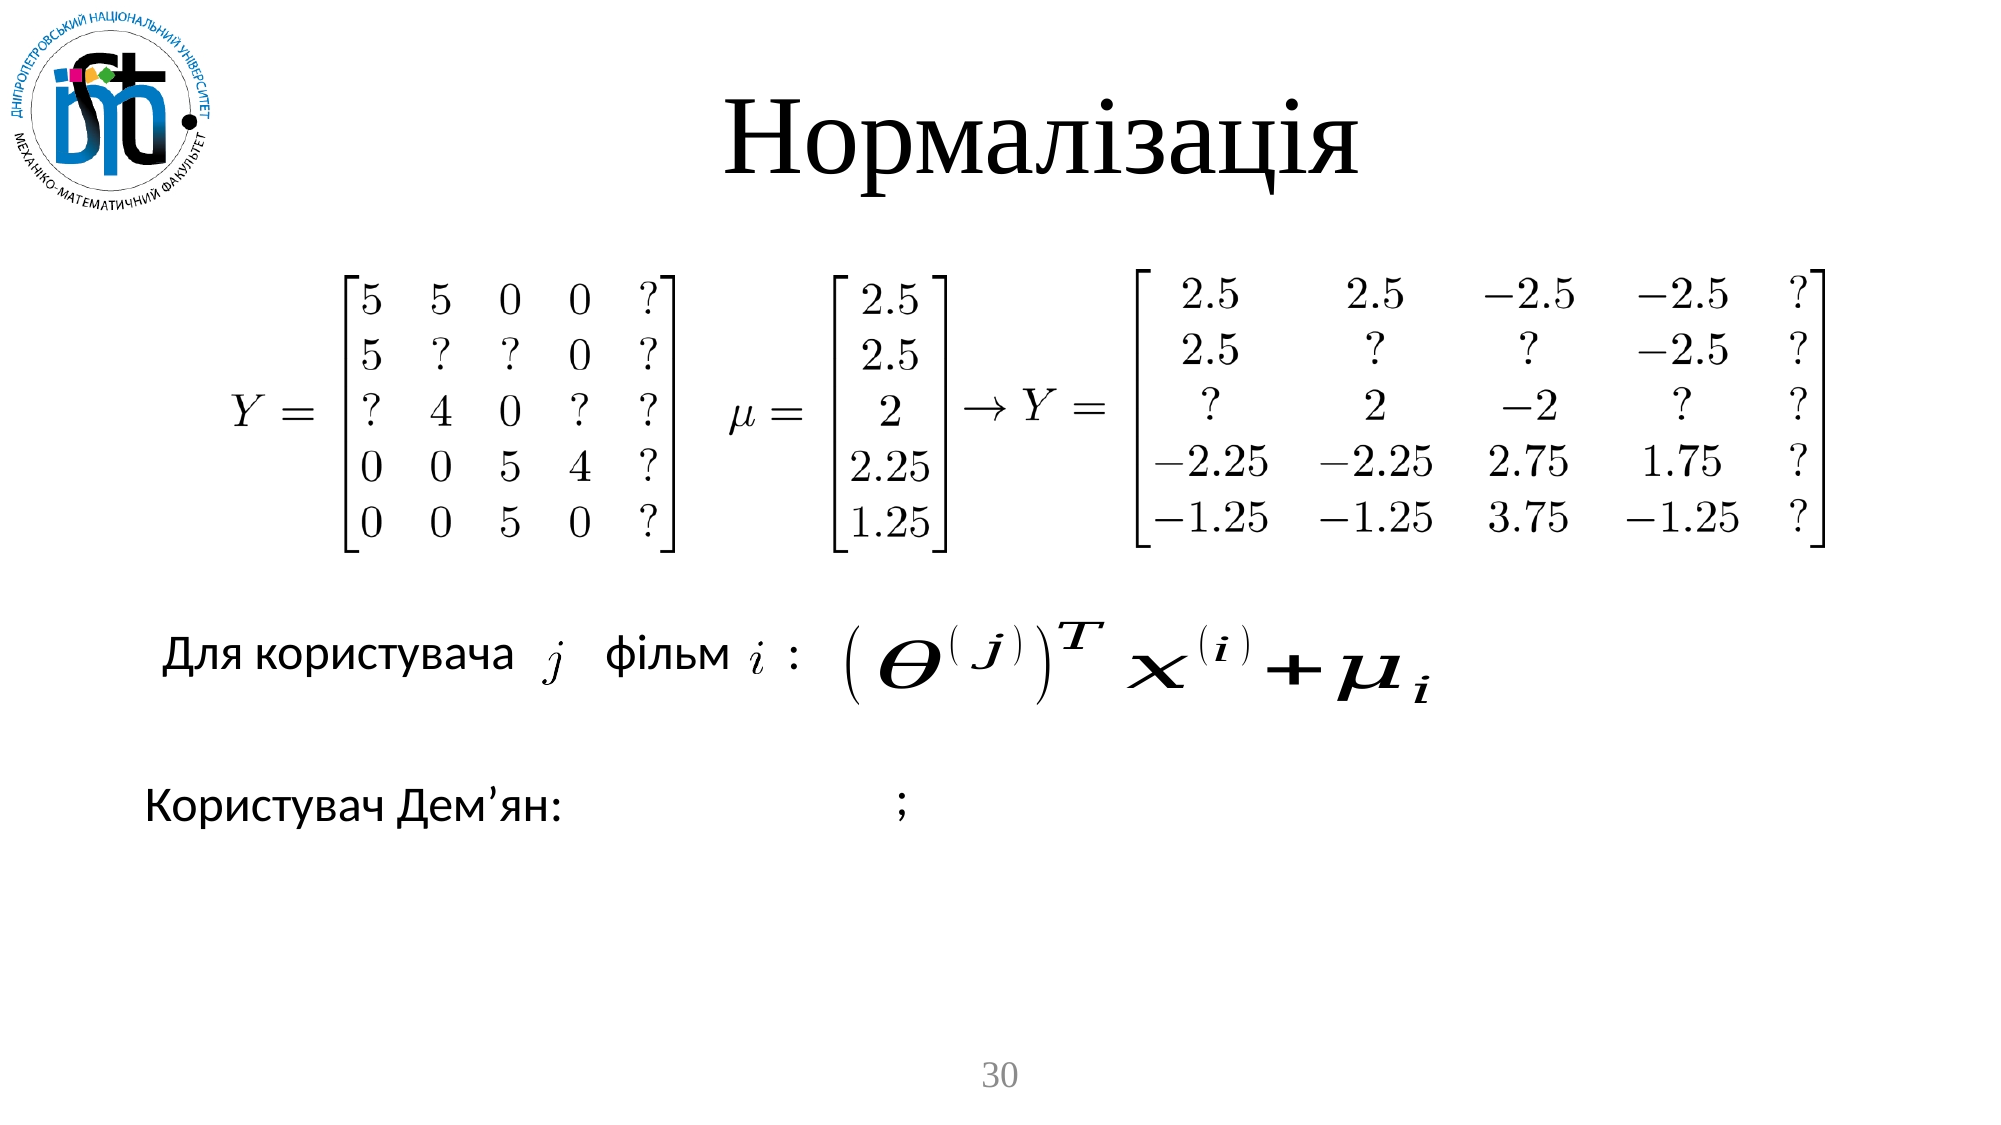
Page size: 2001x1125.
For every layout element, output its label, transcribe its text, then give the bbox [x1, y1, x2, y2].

text_box Користувач Дем’ян: [130, 763, 1493, 839]
picture [749, 641, 763, 674]
footer 30 [662, 1042, 1338, 1103]
picture [230, 275, 675, 553]
picture [0, 0, 222, 225]
picture [964, 269, 1825, 548]
text_box Нормалізація [222, 59, 1863, 215]
text_box Для користувача фільм : [147, 611, 1510, 687]
picture [729, 275, 947, 553]
picture [542, 641, 563, 685]
